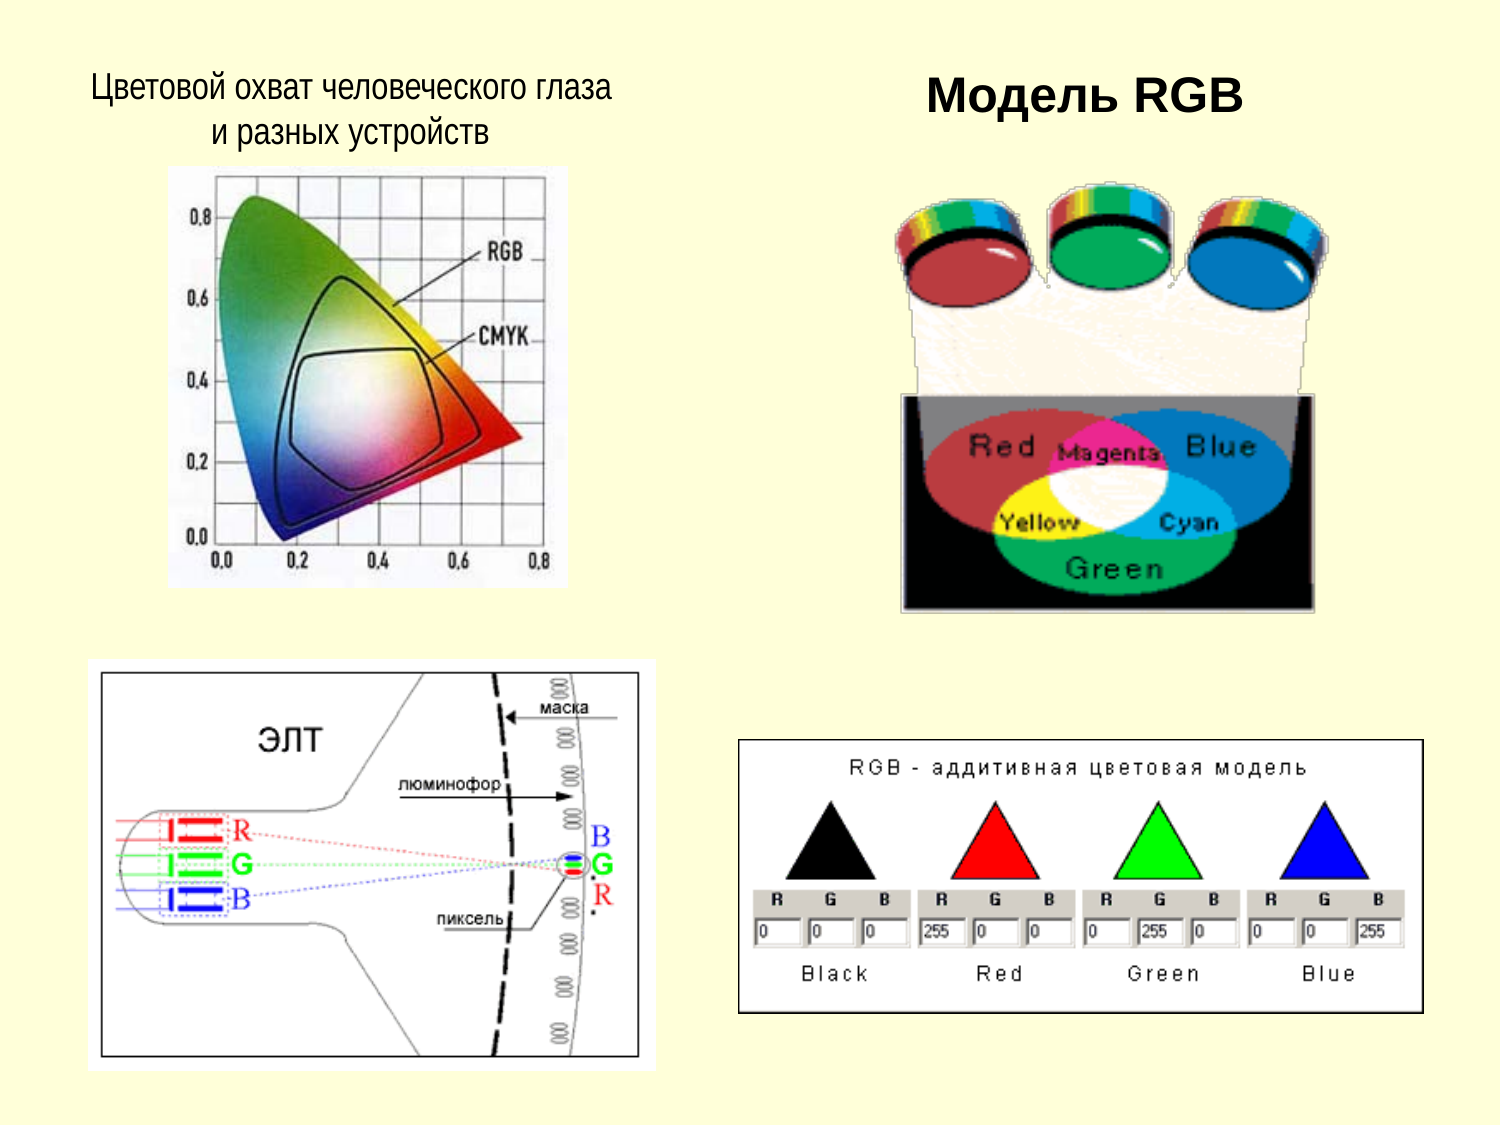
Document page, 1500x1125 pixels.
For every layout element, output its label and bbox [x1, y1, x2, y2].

text_box [67, 54, 644, 588]
picture [88, 659, 656, 1071]
picture [737, 739, 1424, 1014]
text_box [844, 54, 1377, 646]
